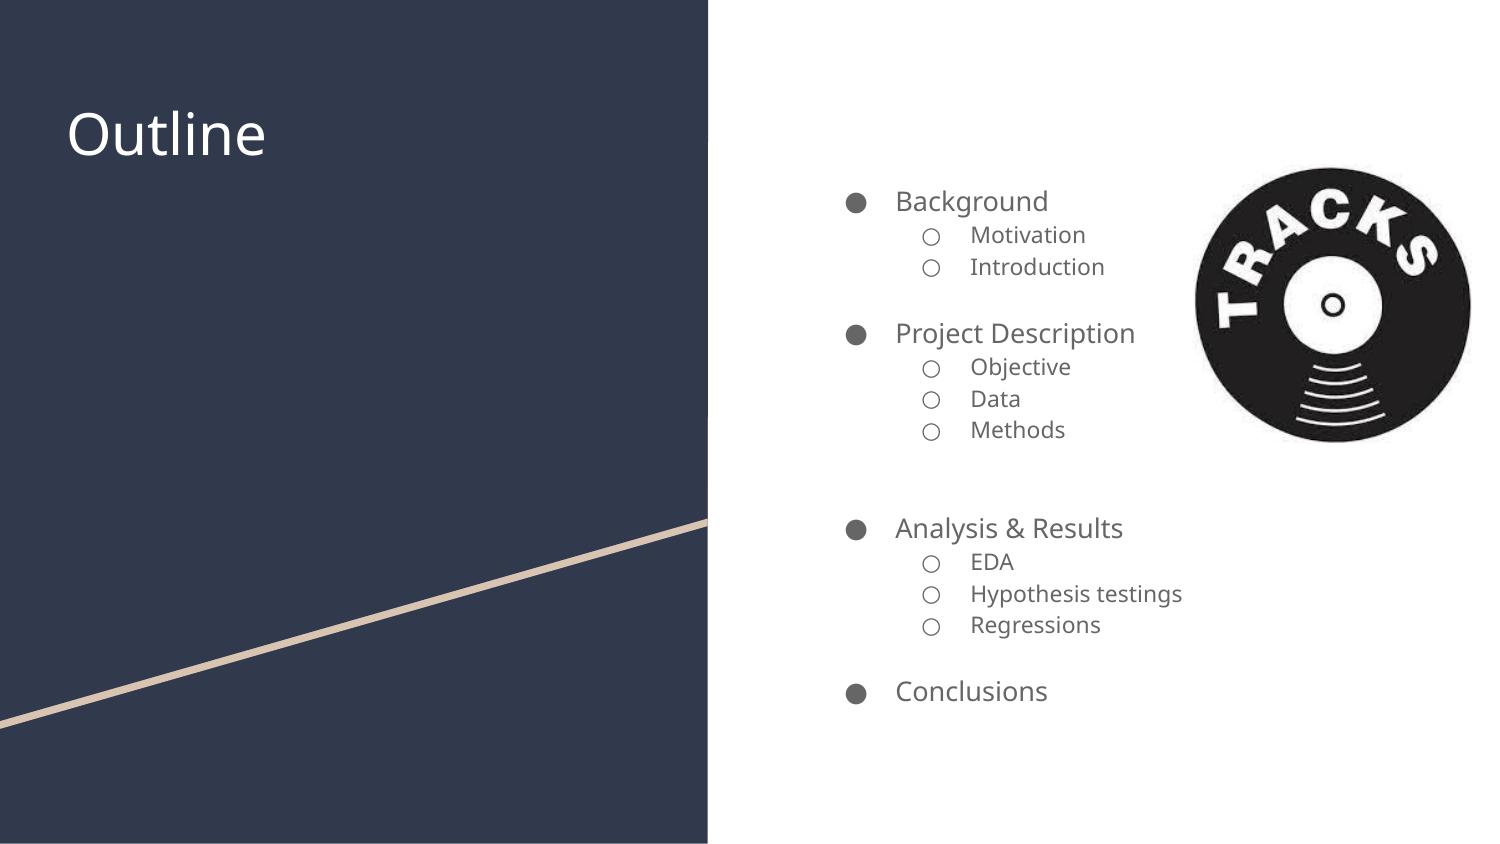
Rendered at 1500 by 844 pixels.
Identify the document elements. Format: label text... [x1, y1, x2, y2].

text_box Background Motivation Introduction Project Description Objective Data Methods Analysis & Results EDA Hypothesis testings Regressions Conclusions [805, 164, 1328, 844]
picture [1193, 164, 1474, 444]
title Outline [51, 82, 660, 494]
